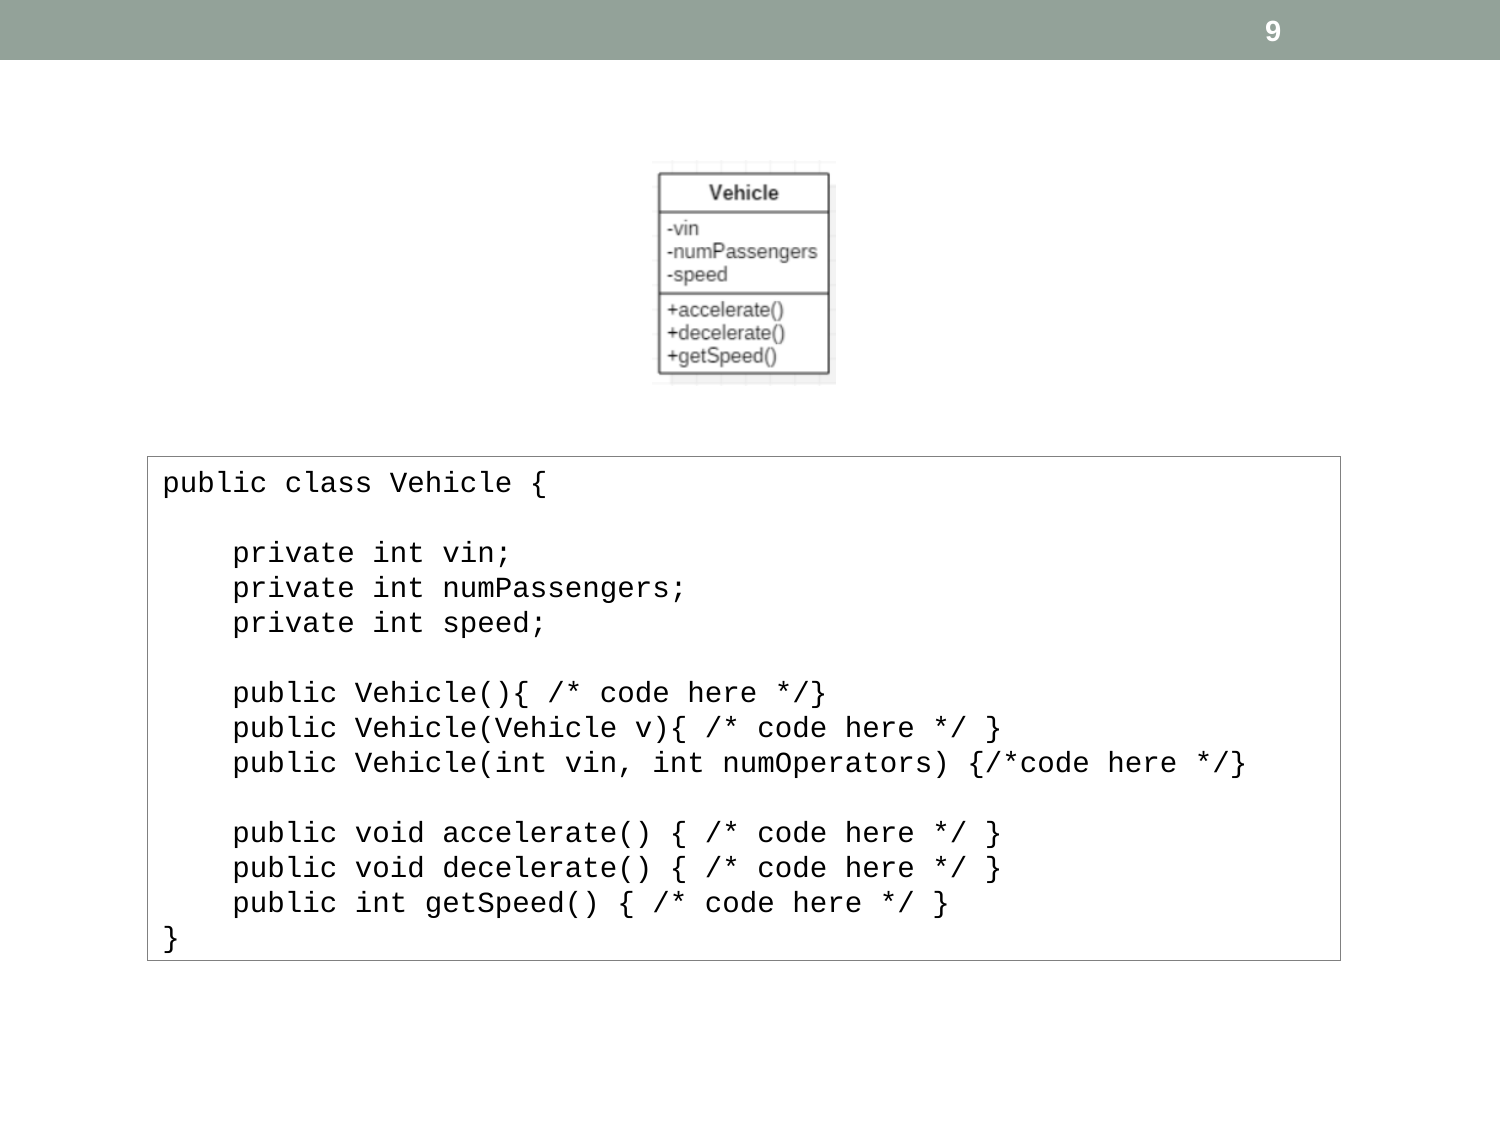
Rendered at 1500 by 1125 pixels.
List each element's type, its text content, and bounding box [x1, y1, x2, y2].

text_box public class Vehicle { private int vin; private int numPassengers; private int speed; public Vehicle(){ /* code here */} public Vehicle(Vehicle v){ /* code here */ } public Vehicle(int vin, int numOperators) {/*code here */} public void accelerate() { /* code here */ } public void decelerate() { /* code here */ } public int getSpeed() { /* code here */ } } [147, 456, 1341, 961]
slide_number 9 [1250, 3, 1425, 57]
picture [652, 160, 836, 386]
